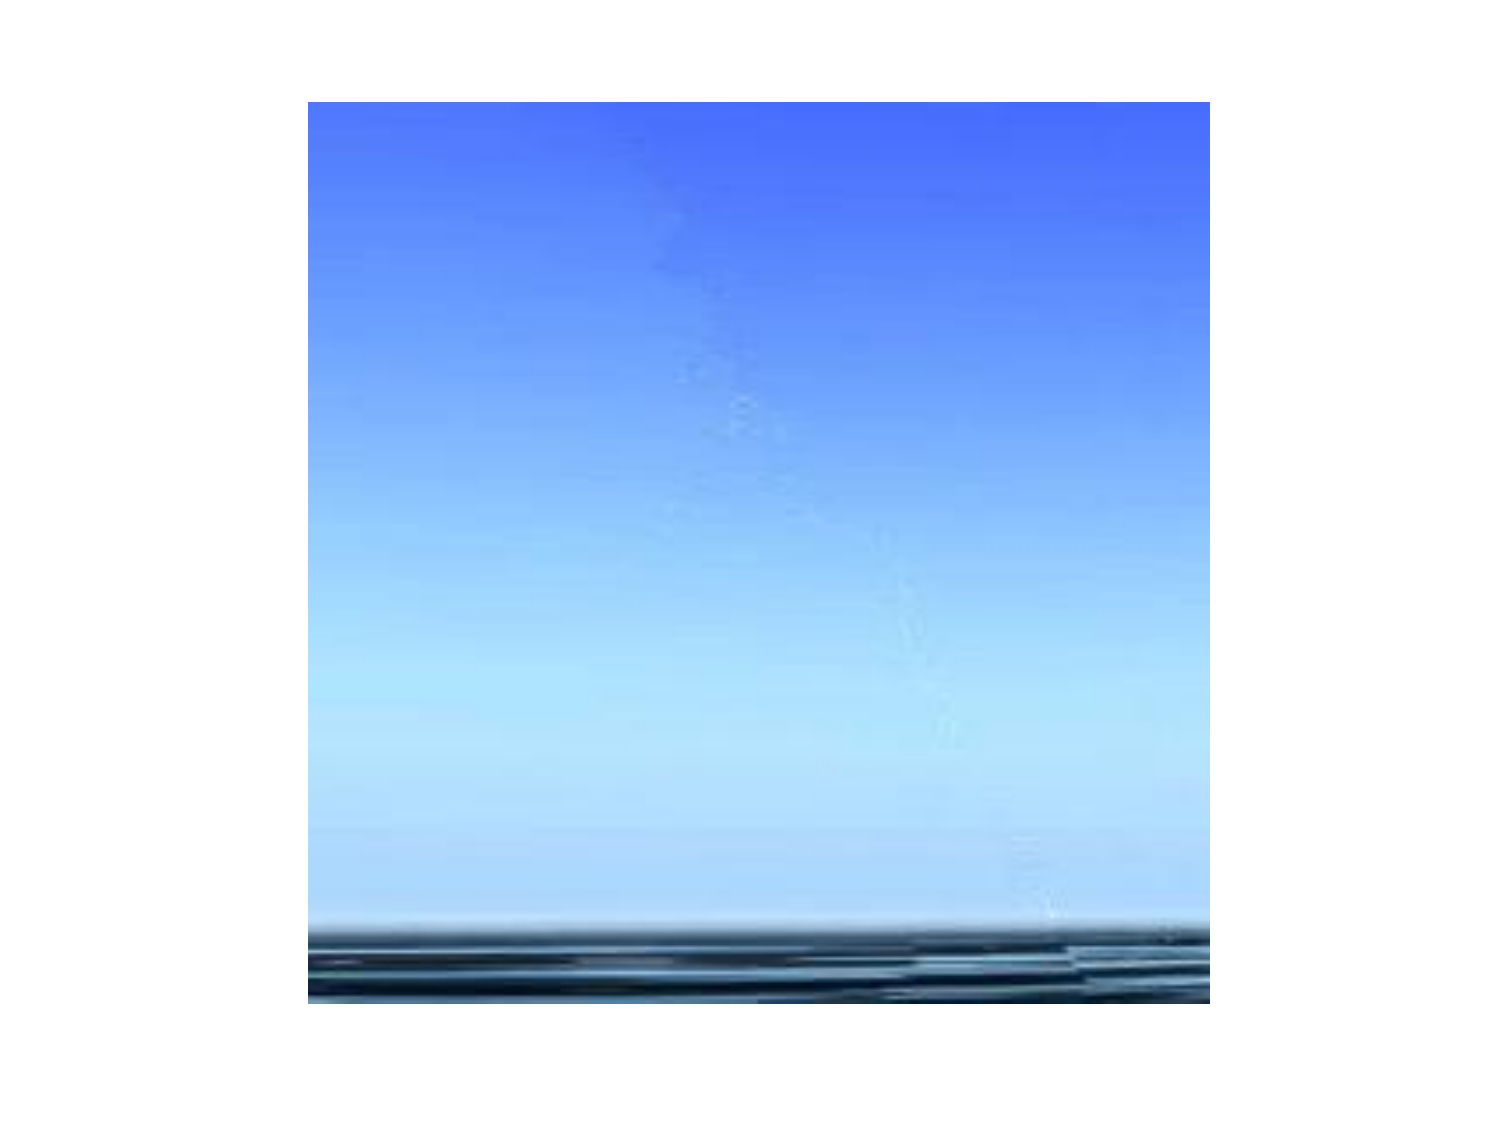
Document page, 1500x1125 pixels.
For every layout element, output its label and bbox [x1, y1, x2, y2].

picture [308, 102, 1210, 1004]
